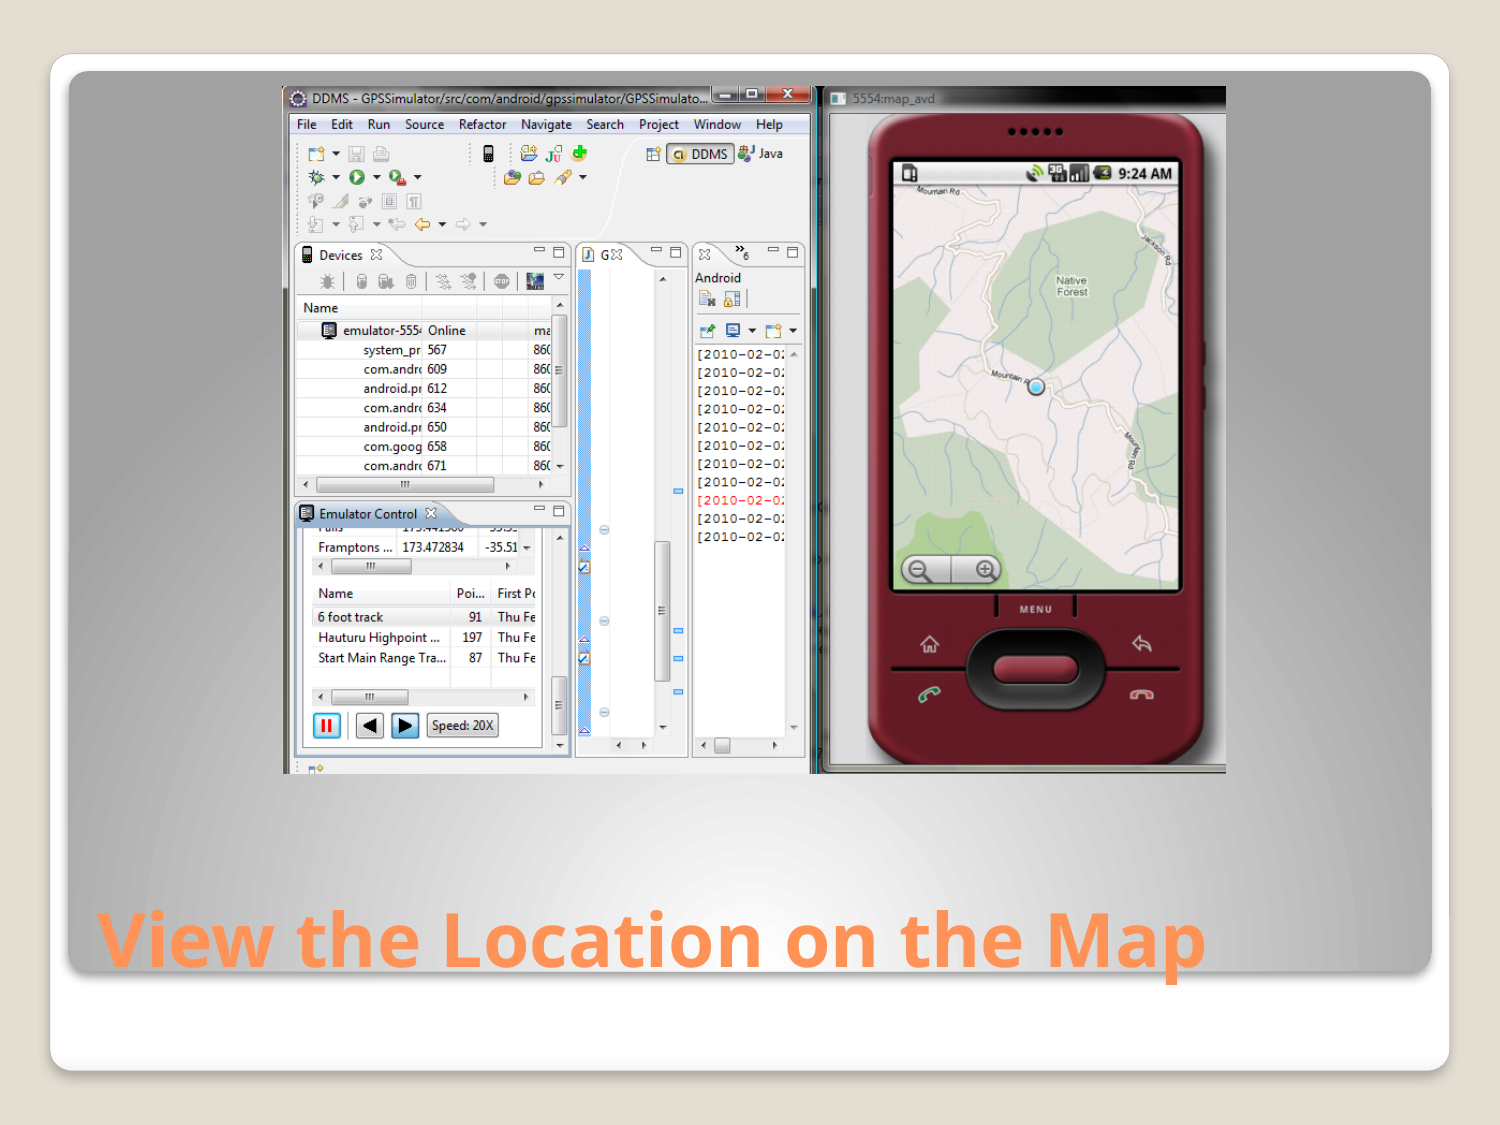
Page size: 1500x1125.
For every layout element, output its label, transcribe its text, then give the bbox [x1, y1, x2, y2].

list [281, 86, 1226, 775]
title View the Location on the Map [82, 817, 1425, 991]
